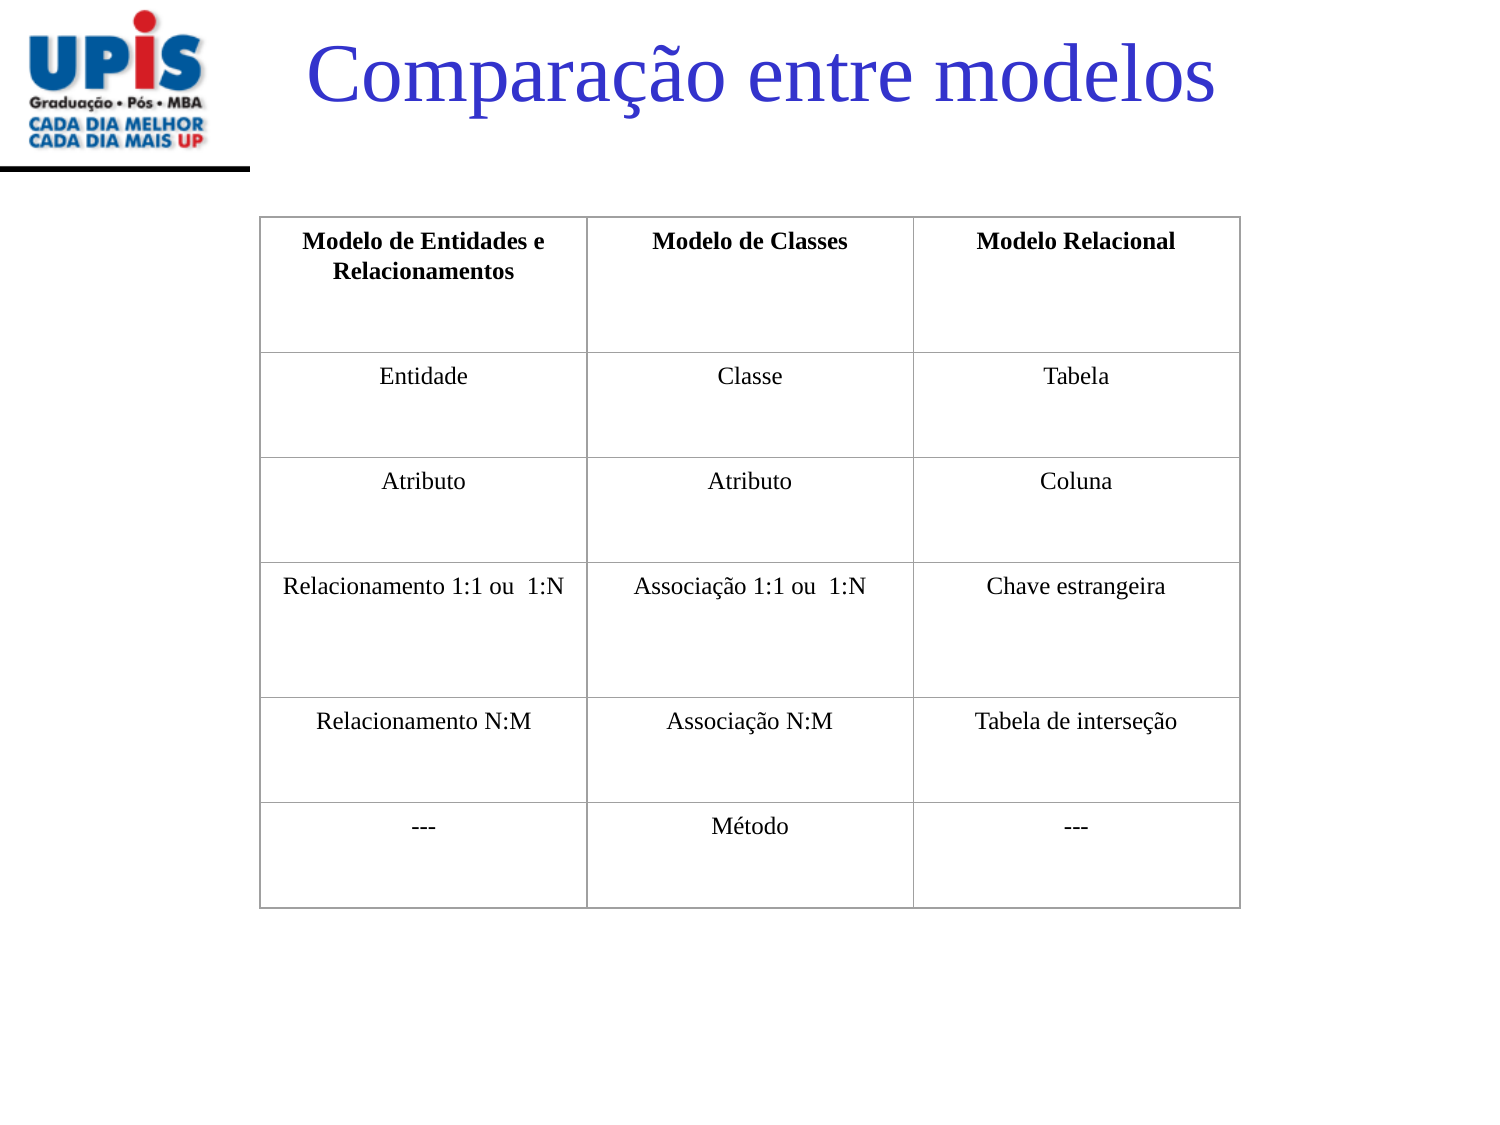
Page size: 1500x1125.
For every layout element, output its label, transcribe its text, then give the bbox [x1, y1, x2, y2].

picture [0, 0, 250, 172]
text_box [259, 216, 1241, 909]
text_box Comparação entre modelos [99, 10, 1425, 125]
